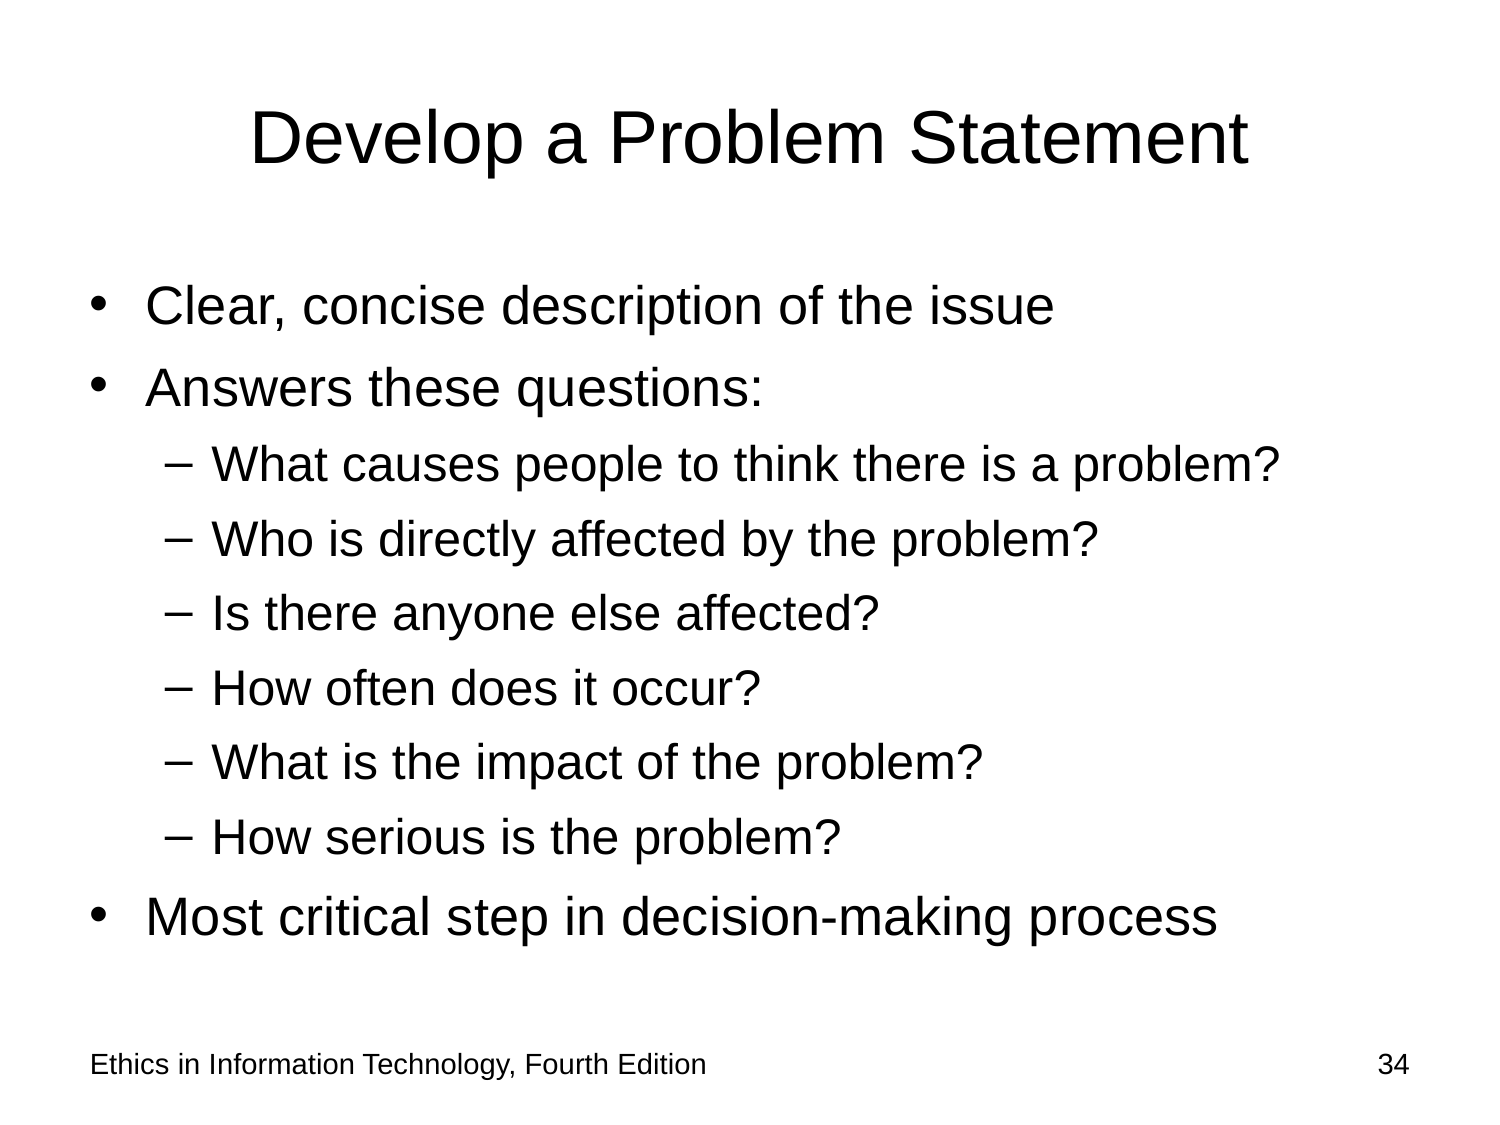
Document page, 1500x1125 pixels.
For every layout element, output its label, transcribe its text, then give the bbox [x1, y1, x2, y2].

slide_number 34 [1074, 1037, 1425, 1103]
list Clear, concise description of the issue Answers these questions: What causes people to think there is a problem? Who is directly affected by the problem? Is there anyone else affected? How often does it occur? What is the impact of the problem? How serious is the problem? Most critical step in decision-making process [74, 262, 1425, 1005]
title Develop a Problem Statement [74, 44, 1425, 233]
footer Ethics in Information Technology, Fourth Edition [74, 1037, 1074, 1103]
